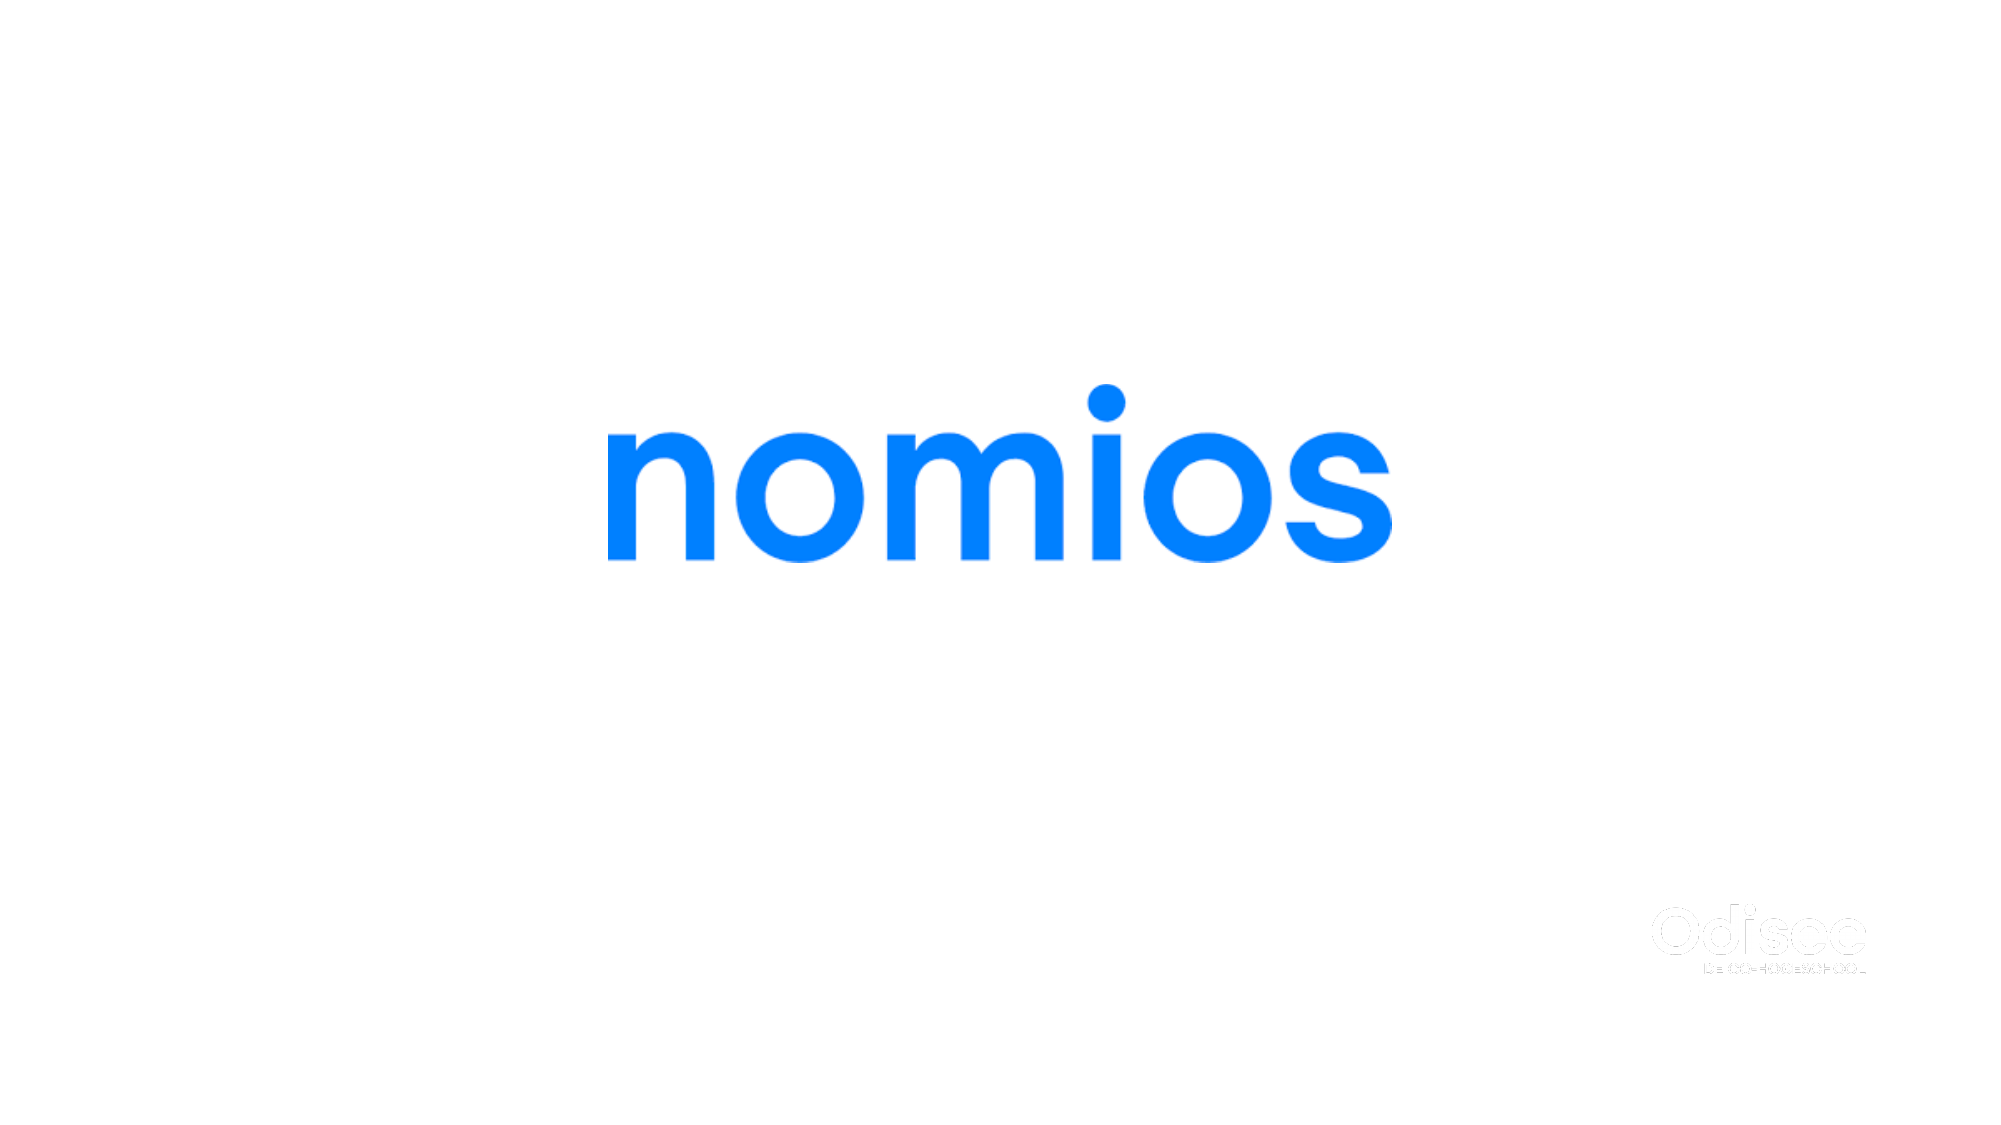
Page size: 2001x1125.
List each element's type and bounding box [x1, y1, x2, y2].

picture [1652, 904, 1866, 974]
picture [608, 384, 1392, 563]
